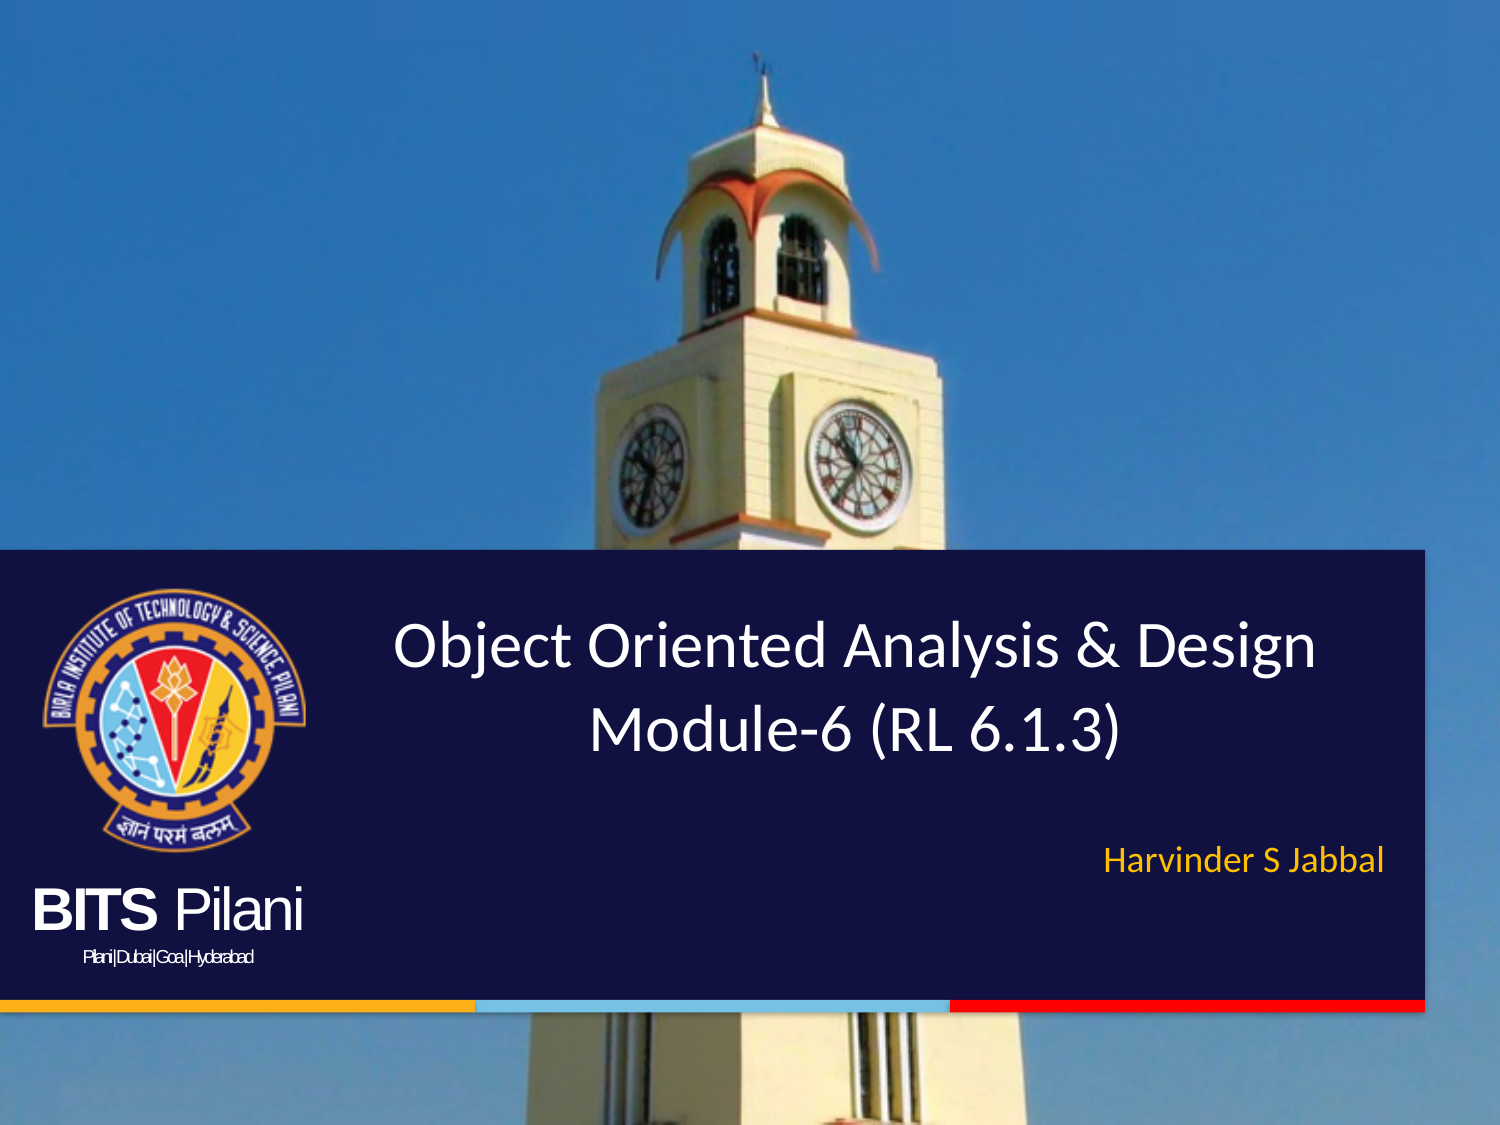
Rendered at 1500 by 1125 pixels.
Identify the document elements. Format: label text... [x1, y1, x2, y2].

picture [0, 0, 1500, 1125]
list Harvinder S Jabbal [412, 825, 1400, 1000]
title Object Oriented Analysis & Design Module-6 (RL 6.1.3) [300, 549, 1413, 813]
